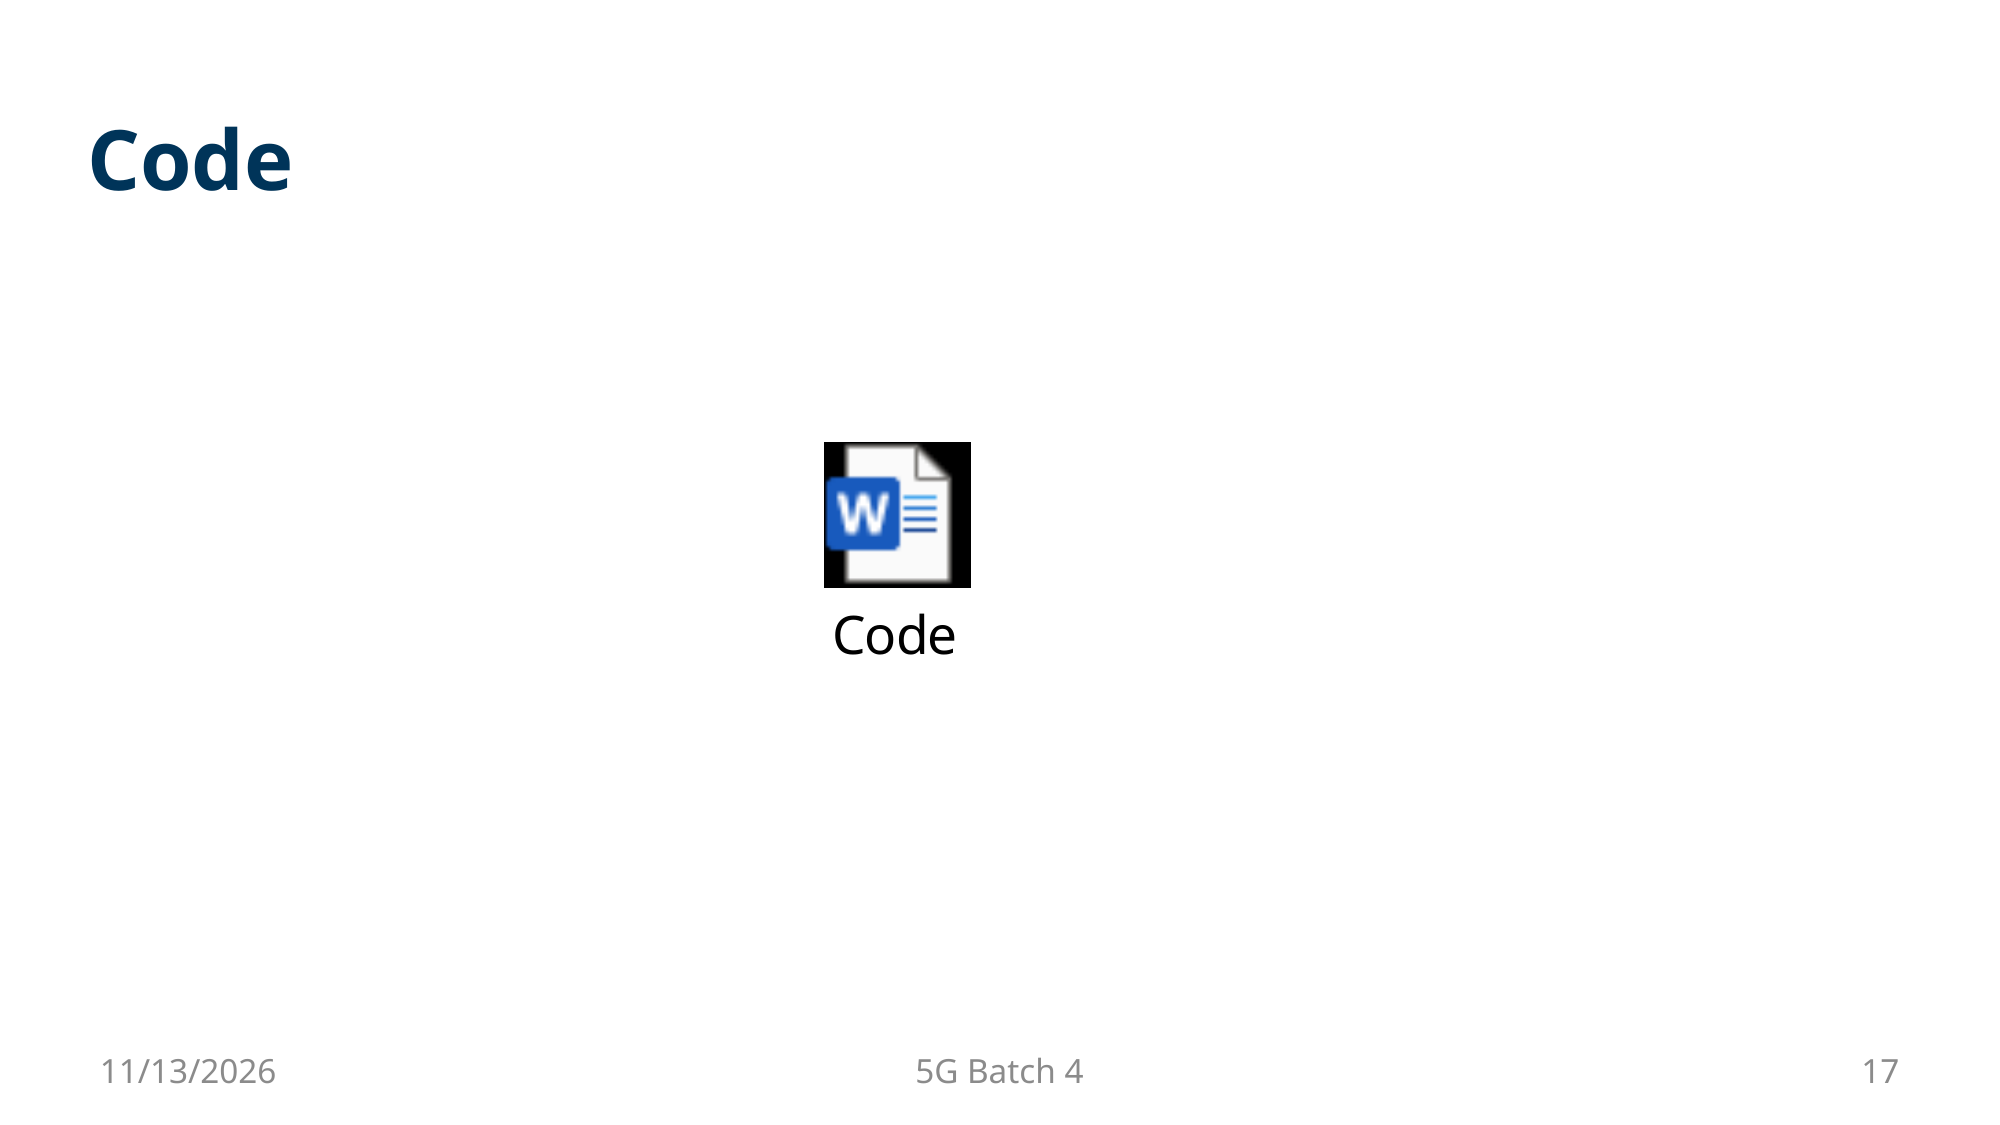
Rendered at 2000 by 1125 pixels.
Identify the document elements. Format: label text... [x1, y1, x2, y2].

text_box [682, 441, 1109, 811]
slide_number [99, 1042, 567, 1103]
slide_number 17 [1432, 1042, 1900, 1103]
title Code [87, 74, 759, 240]
footer 5G Batch 4 [683, 1042, 1317, 1103]
